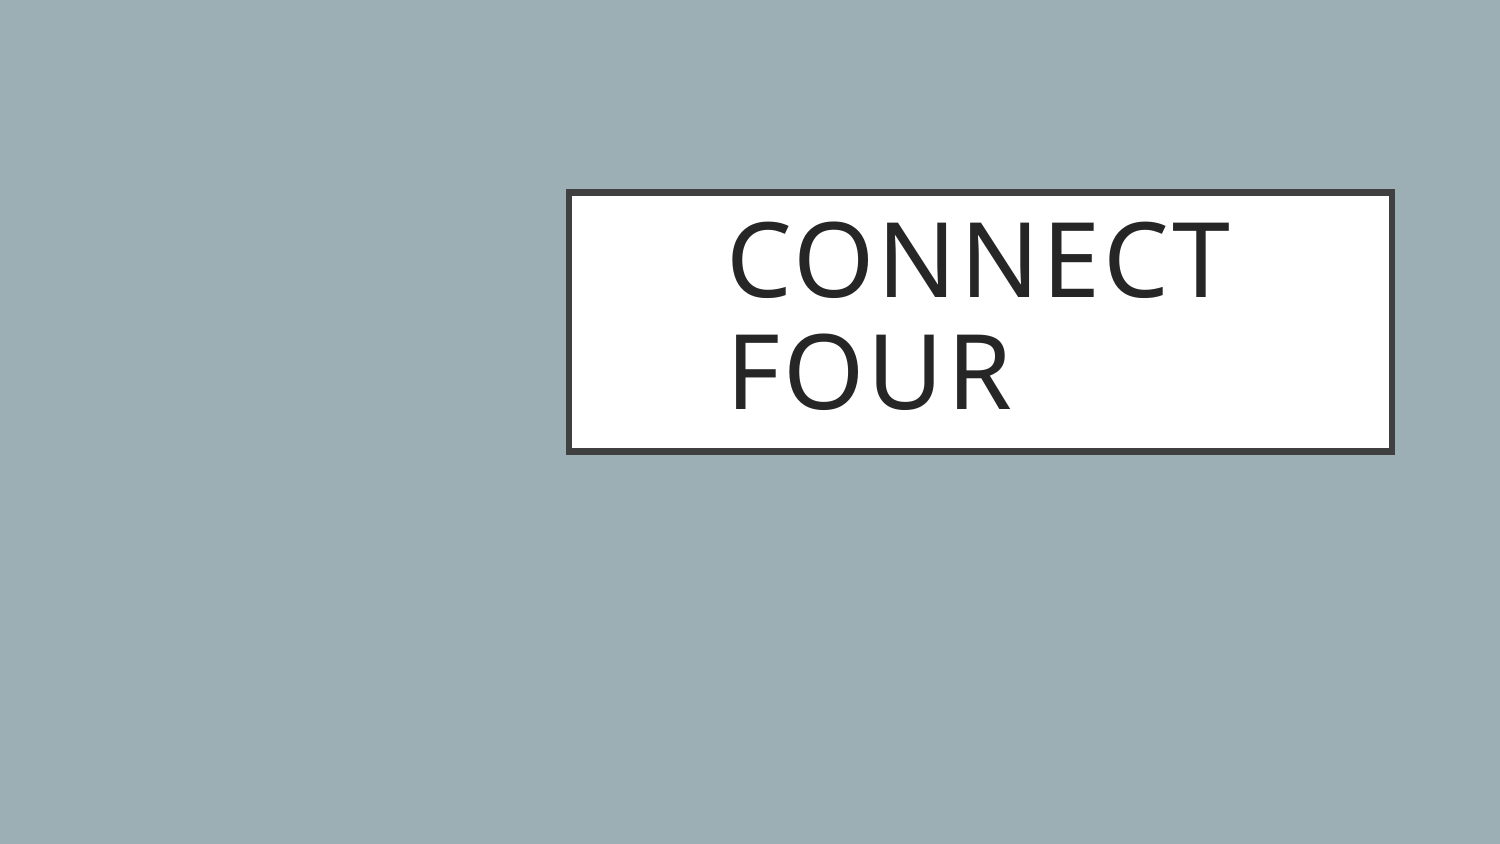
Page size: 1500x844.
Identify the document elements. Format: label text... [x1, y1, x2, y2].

title Connect Four [566, 189, 1395, 455]
